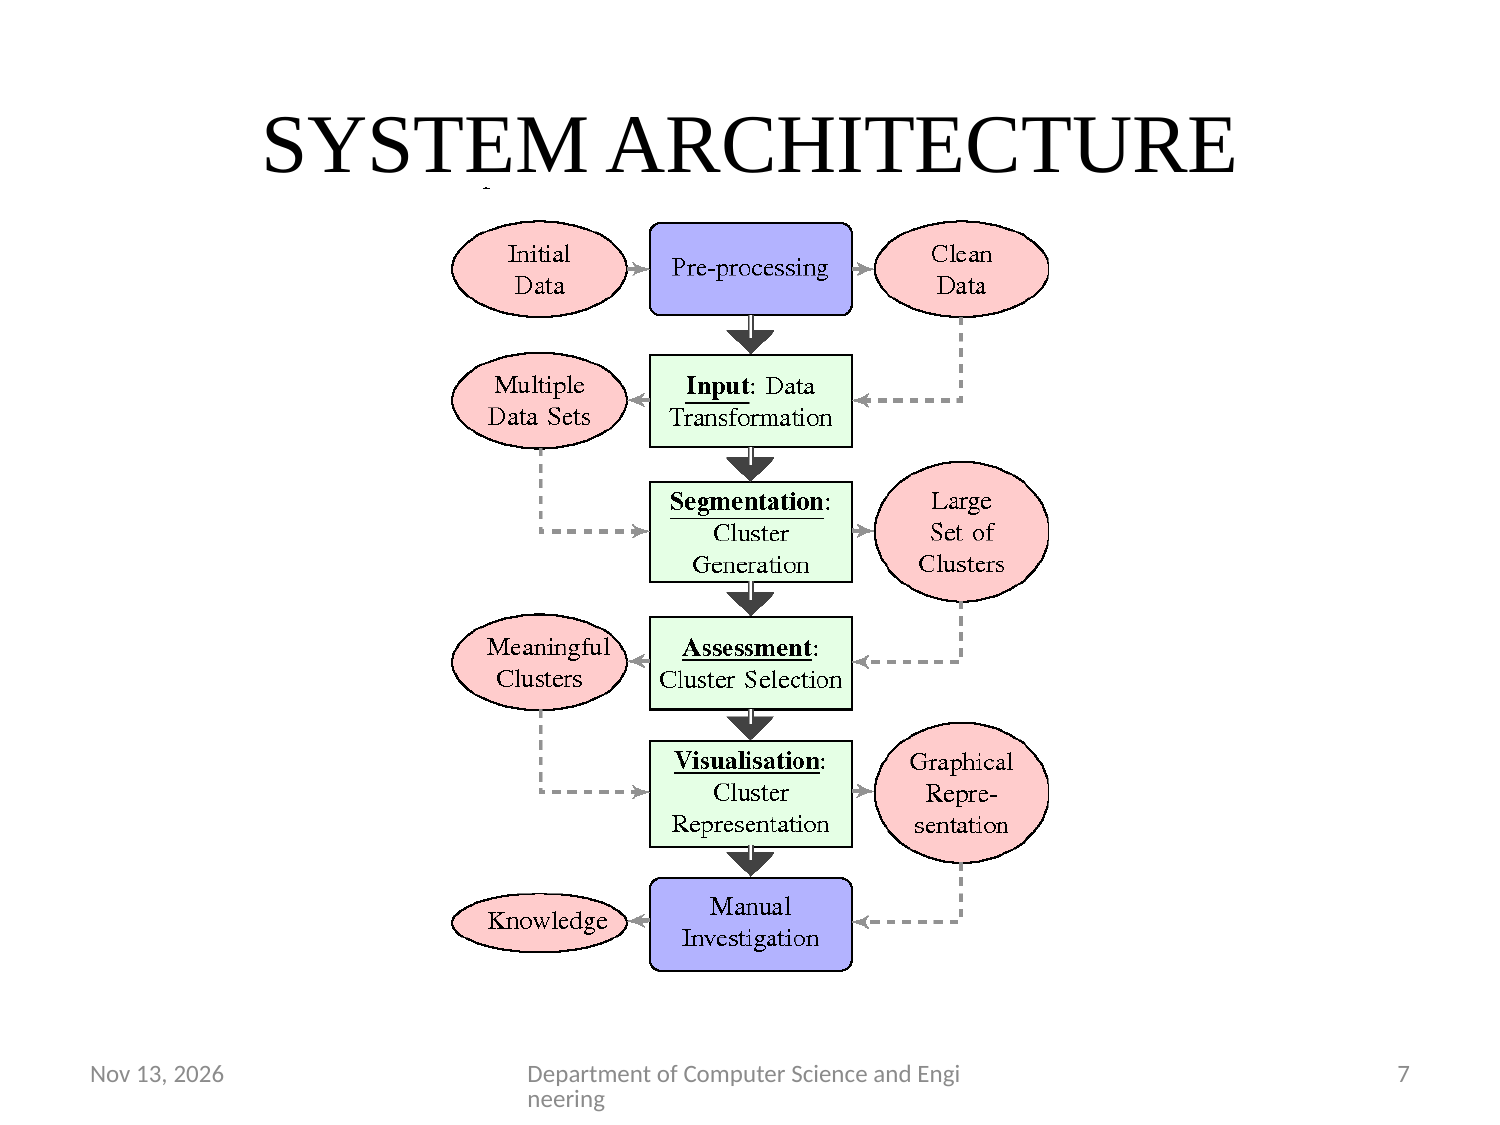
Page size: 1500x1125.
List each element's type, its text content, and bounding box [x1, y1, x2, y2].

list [451, 187, 1049, 1004]
slide_number 7 [1074, 1042, 1425, 1103]
footer Department of Computer Science and Engineering [512, 1042, 988, 1103]
slide_number 29-Sep-22 [75, 1042, 425, 1103]
title SYSTEM ARCHITECTURE [75, 45, 1425, 233]
